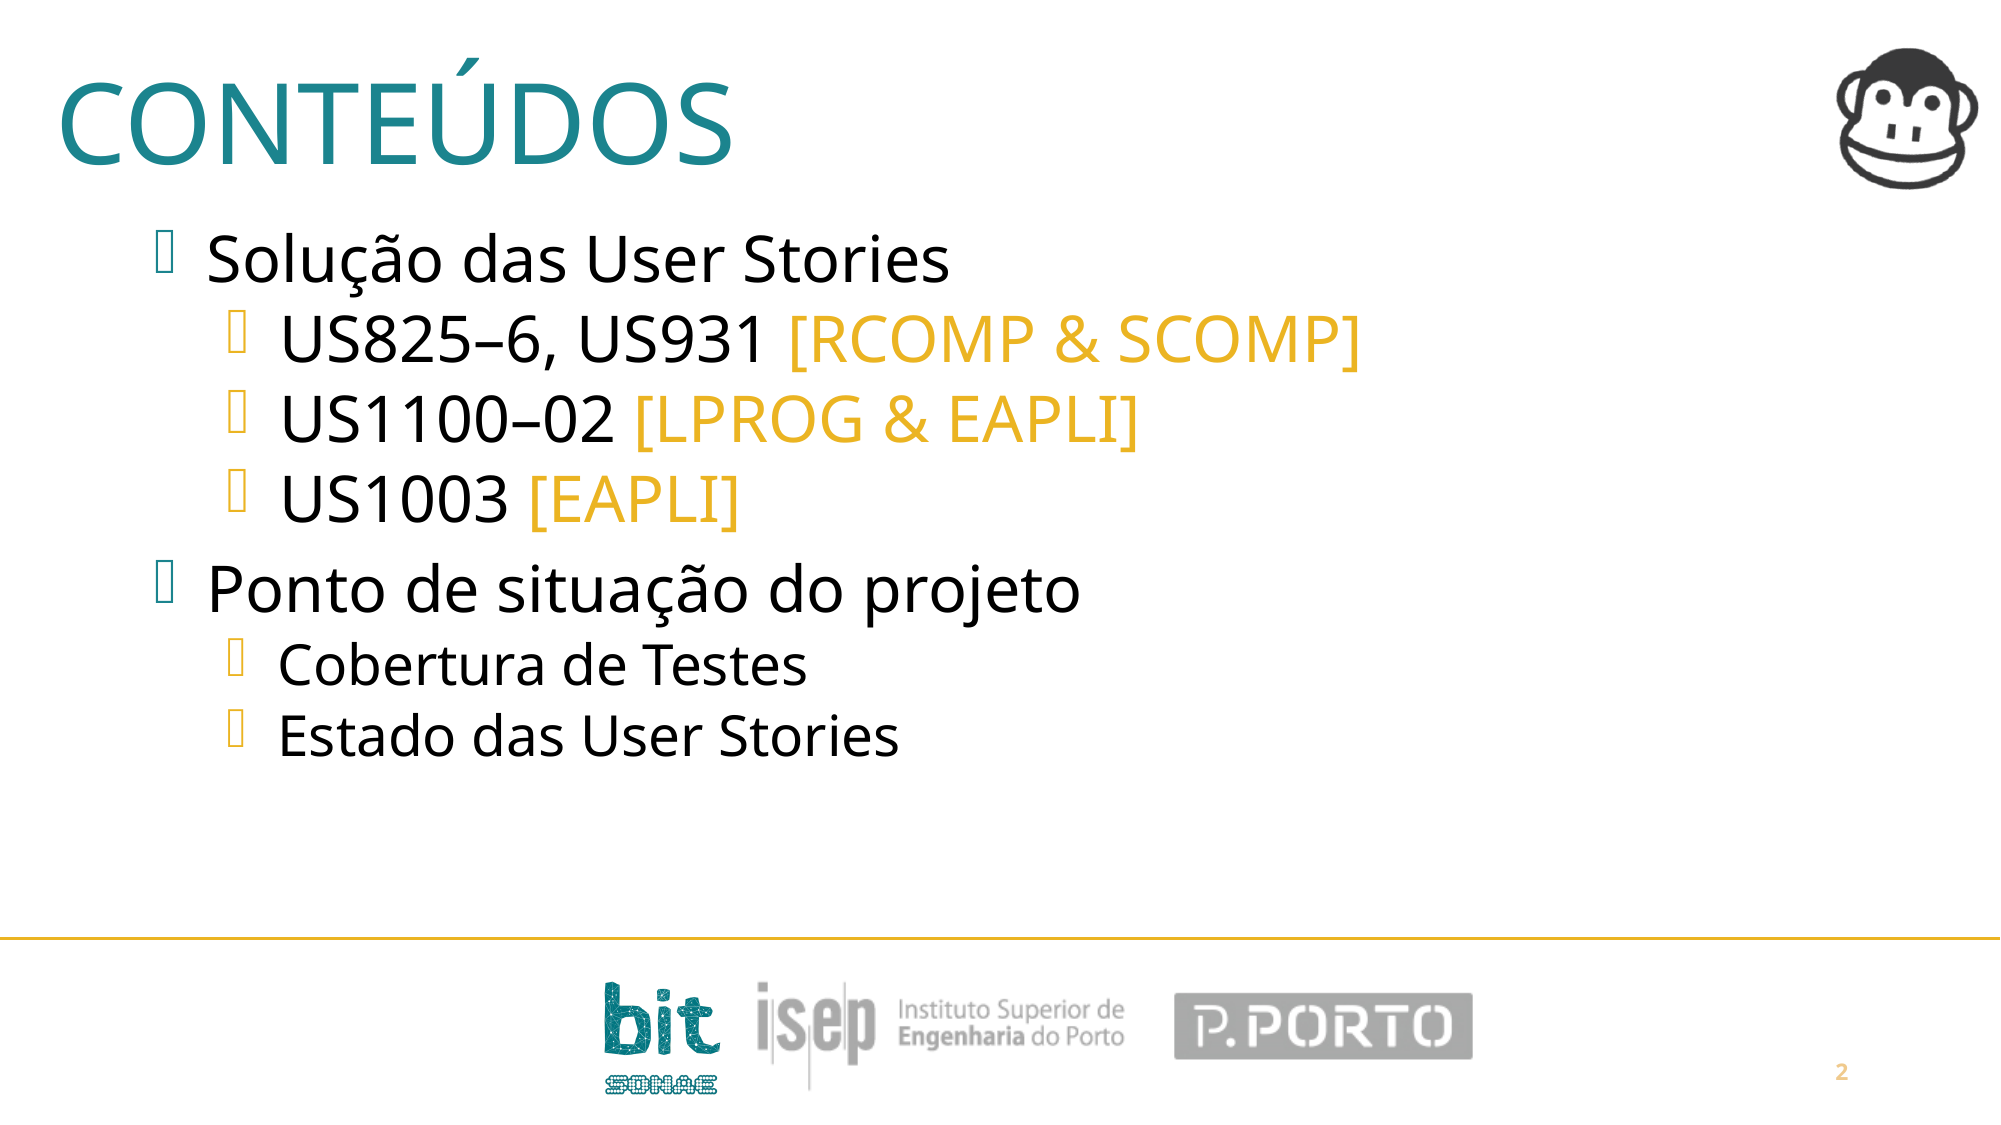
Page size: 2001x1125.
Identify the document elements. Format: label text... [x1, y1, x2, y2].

text_box CONTEÚDOS [40, 36, 1118, 220]
picture [732, 954, 1512, 1105]
list Solução das User Stories US825–6, US931 [RCOMP & SCOMP] US1100–02 [LPROG & EAPLI] US1003 [EAPLI] Ponto de situação do projeto Cobertura de Testes Estado das User Stories [138, 219, 1864, 778]
slide_number 2 [1413, 1042, 1864, 1103]
picture [1824, 37, 1984, 206]
picture [601, 978, 724, 1103]
